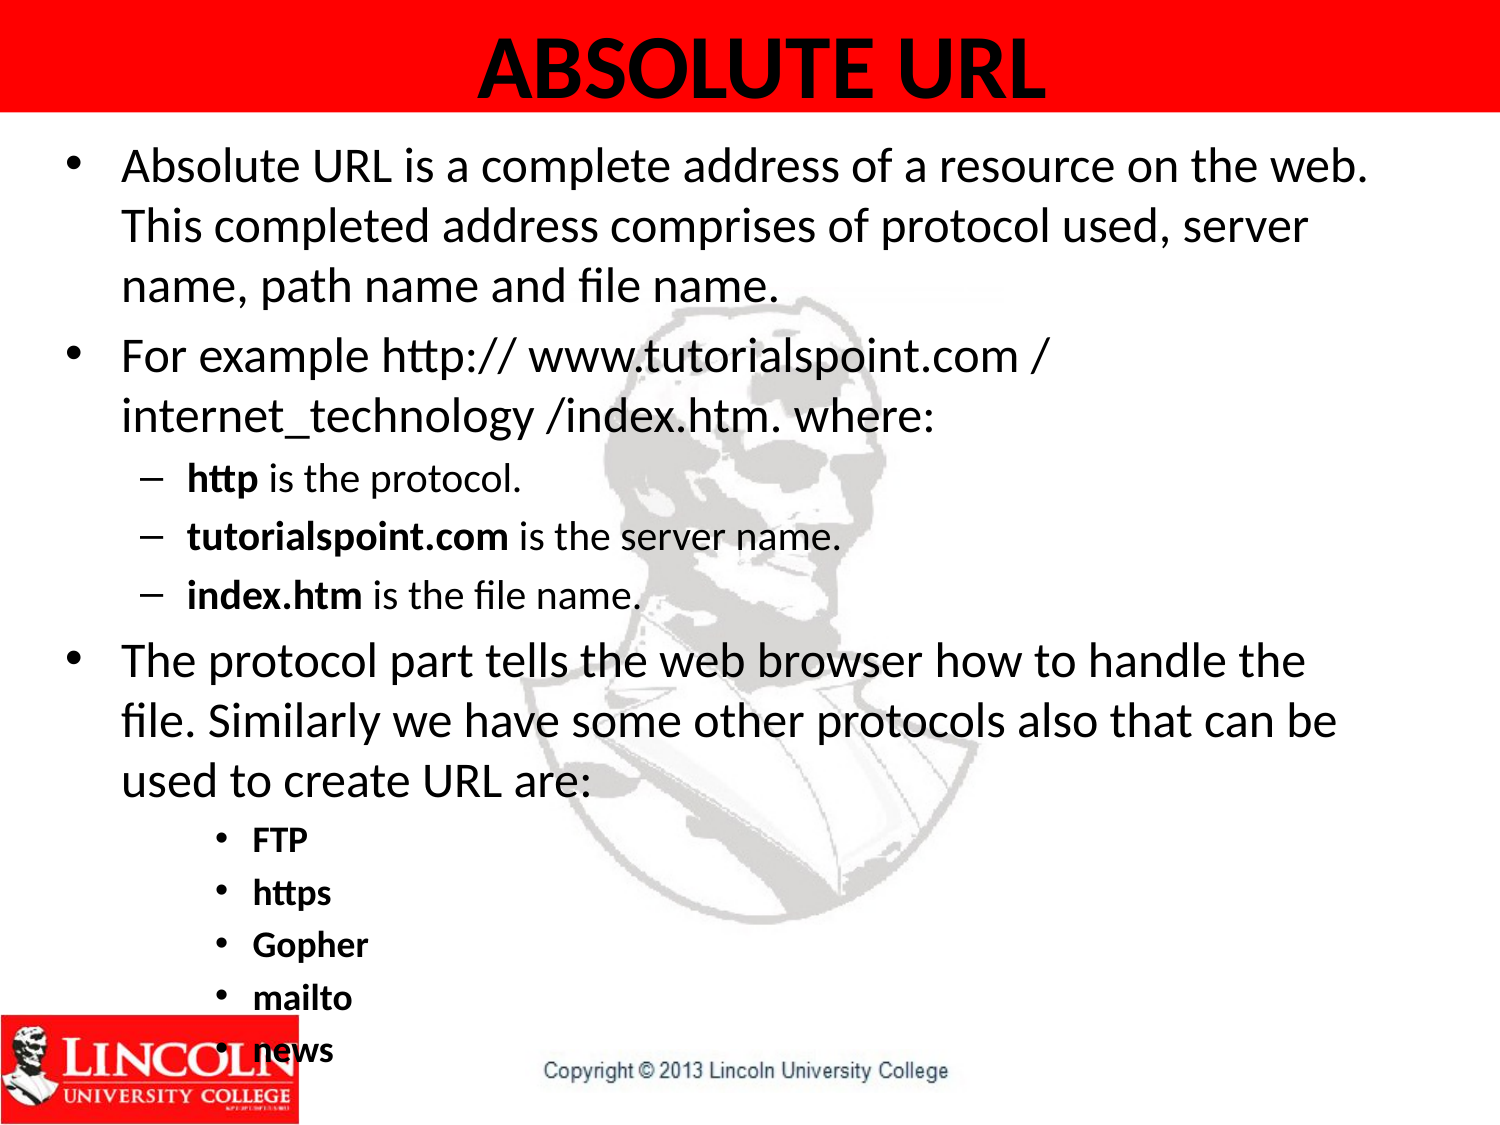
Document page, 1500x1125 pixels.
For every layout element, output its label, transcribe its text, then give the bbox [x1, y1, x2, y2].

list Absolute URL is a complete address of a resource on the web. This completed address comprises of protocol used, server name, path name and file name. For example http:// www.tutorialspoint.com / internet_technology /index.htm. where: http is the protocol. tutorialspoint.com is the server name. index.htm is the file name. The protocol part tells the web browser how to handle the file. Similarly we have some other protocols also that can be used to create URL are: FTP https Gopher mailto news [49, 124, 1401, 868]
picture [0, 1014, 300, 1125]
picture [525, 1049, 974, 1093]
title ABSOLUTE URL [87, 0, 1438, 188]
picture [500, 868, 1004, 950]
